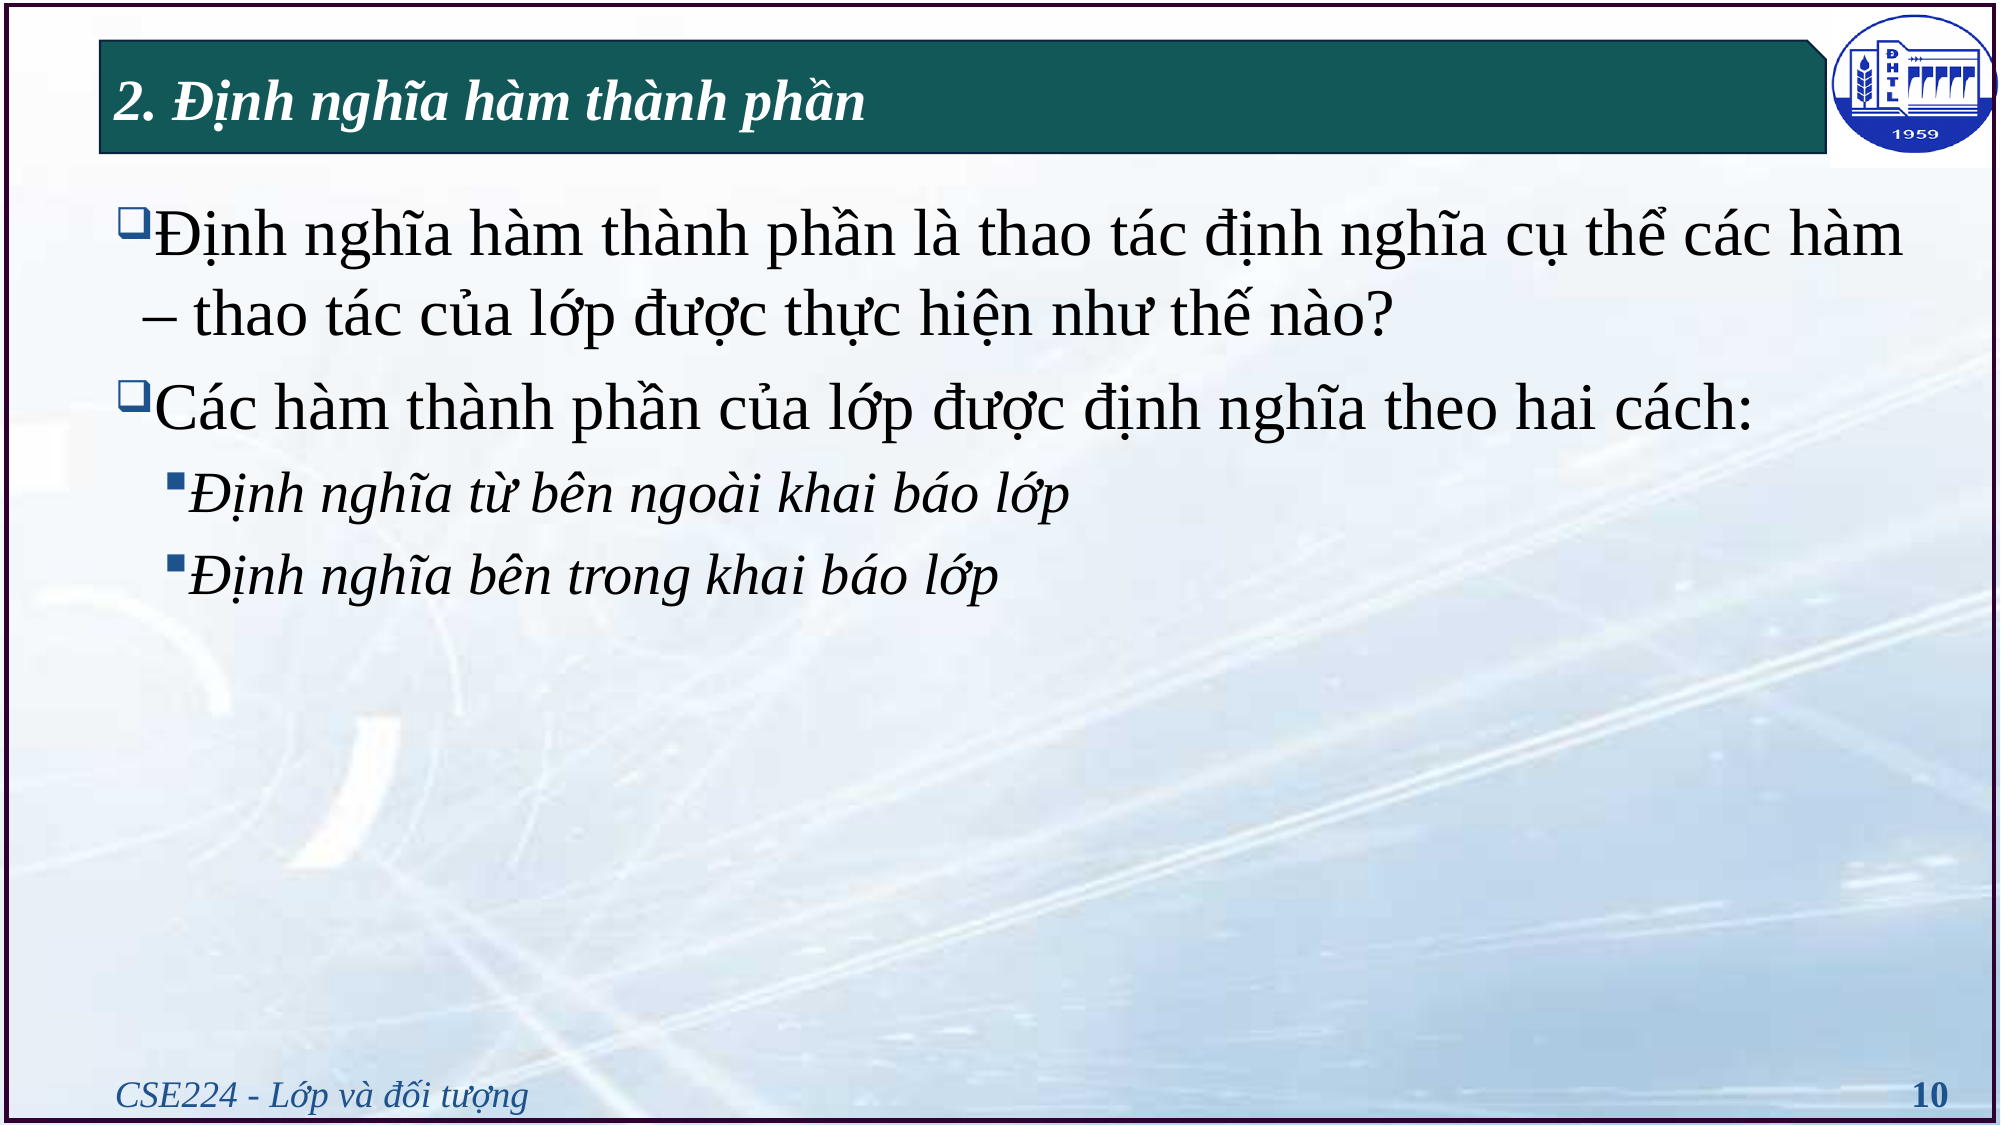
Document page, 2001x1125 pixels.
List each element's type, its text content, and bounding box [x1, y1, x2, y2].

footer CSE224 - Lớp và đối tượng [99, 1062, 734, 1116]
title 2. Định nghĩa hàm thành phần [99, 50, 1817, 144]
picture [0, 0, 2001, 1125]
list Định nghĩa hàm thành phần là thao tác định nghĩa cụ thể các hàm – thao tác của lớp được thực hiện như thế nào? Các hàm thành phần của lớp được định nghĩa theo hai cách: Định nghĩa từ bên ngoài khai báo lớp Định nghĩa bên trong khai báo lớp [99, 181, 1964, 1025]
slide_number 10 [1497, 1062, 1964, 1116]
